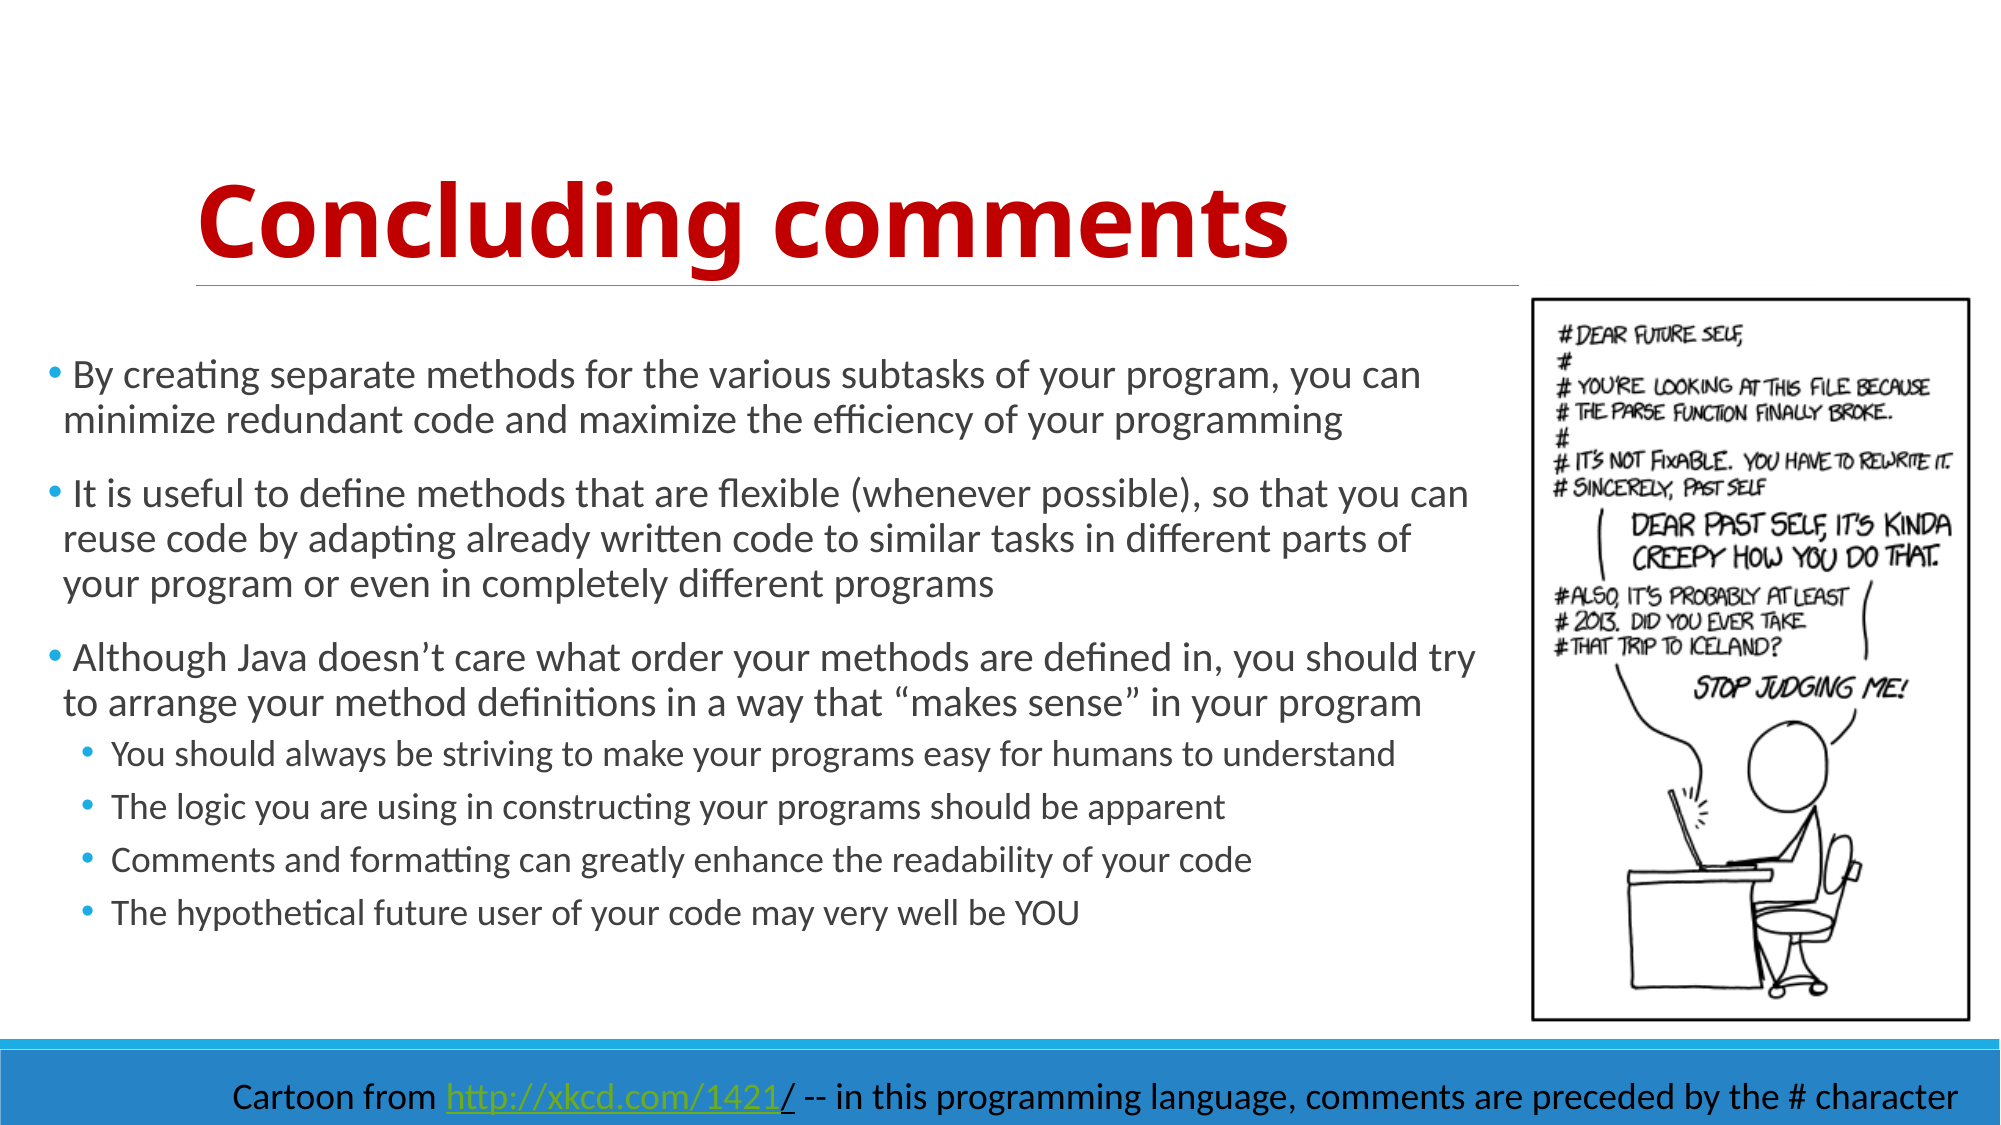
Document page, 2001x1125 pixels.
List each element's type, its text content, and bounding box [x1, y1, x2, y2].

list By creating separate methods for the various subtasks of your program, you can minimize redundant code and maximize the efficiency of your programming It is useful to define methods that are flexible (whenever possible), so that you can reuse code by adapting already written code to similar tasks in different parts of your program or even in completely different programs Although Java doesn’t care what order your methods are defined in, you should try to arrange your method definitions in a way that “makes sense” in your program You should always be striving to make your programs easy for humans to understand The logic you are using in constructing your programs should be apparent Comments and formatting can greatly enhance the readability of your code The hypothetical future user of your code may very well be YOU [48, 344, 1496, 1005]
title Concluding comments [180, 47, 1830, 285]
text_box Cartoon from http://xkcd.com/1421/ -- in this programming language, comments are preceded by the # character [217, 1064, 1976, 1125]
picture [1519, 284, 1980, 1031]
